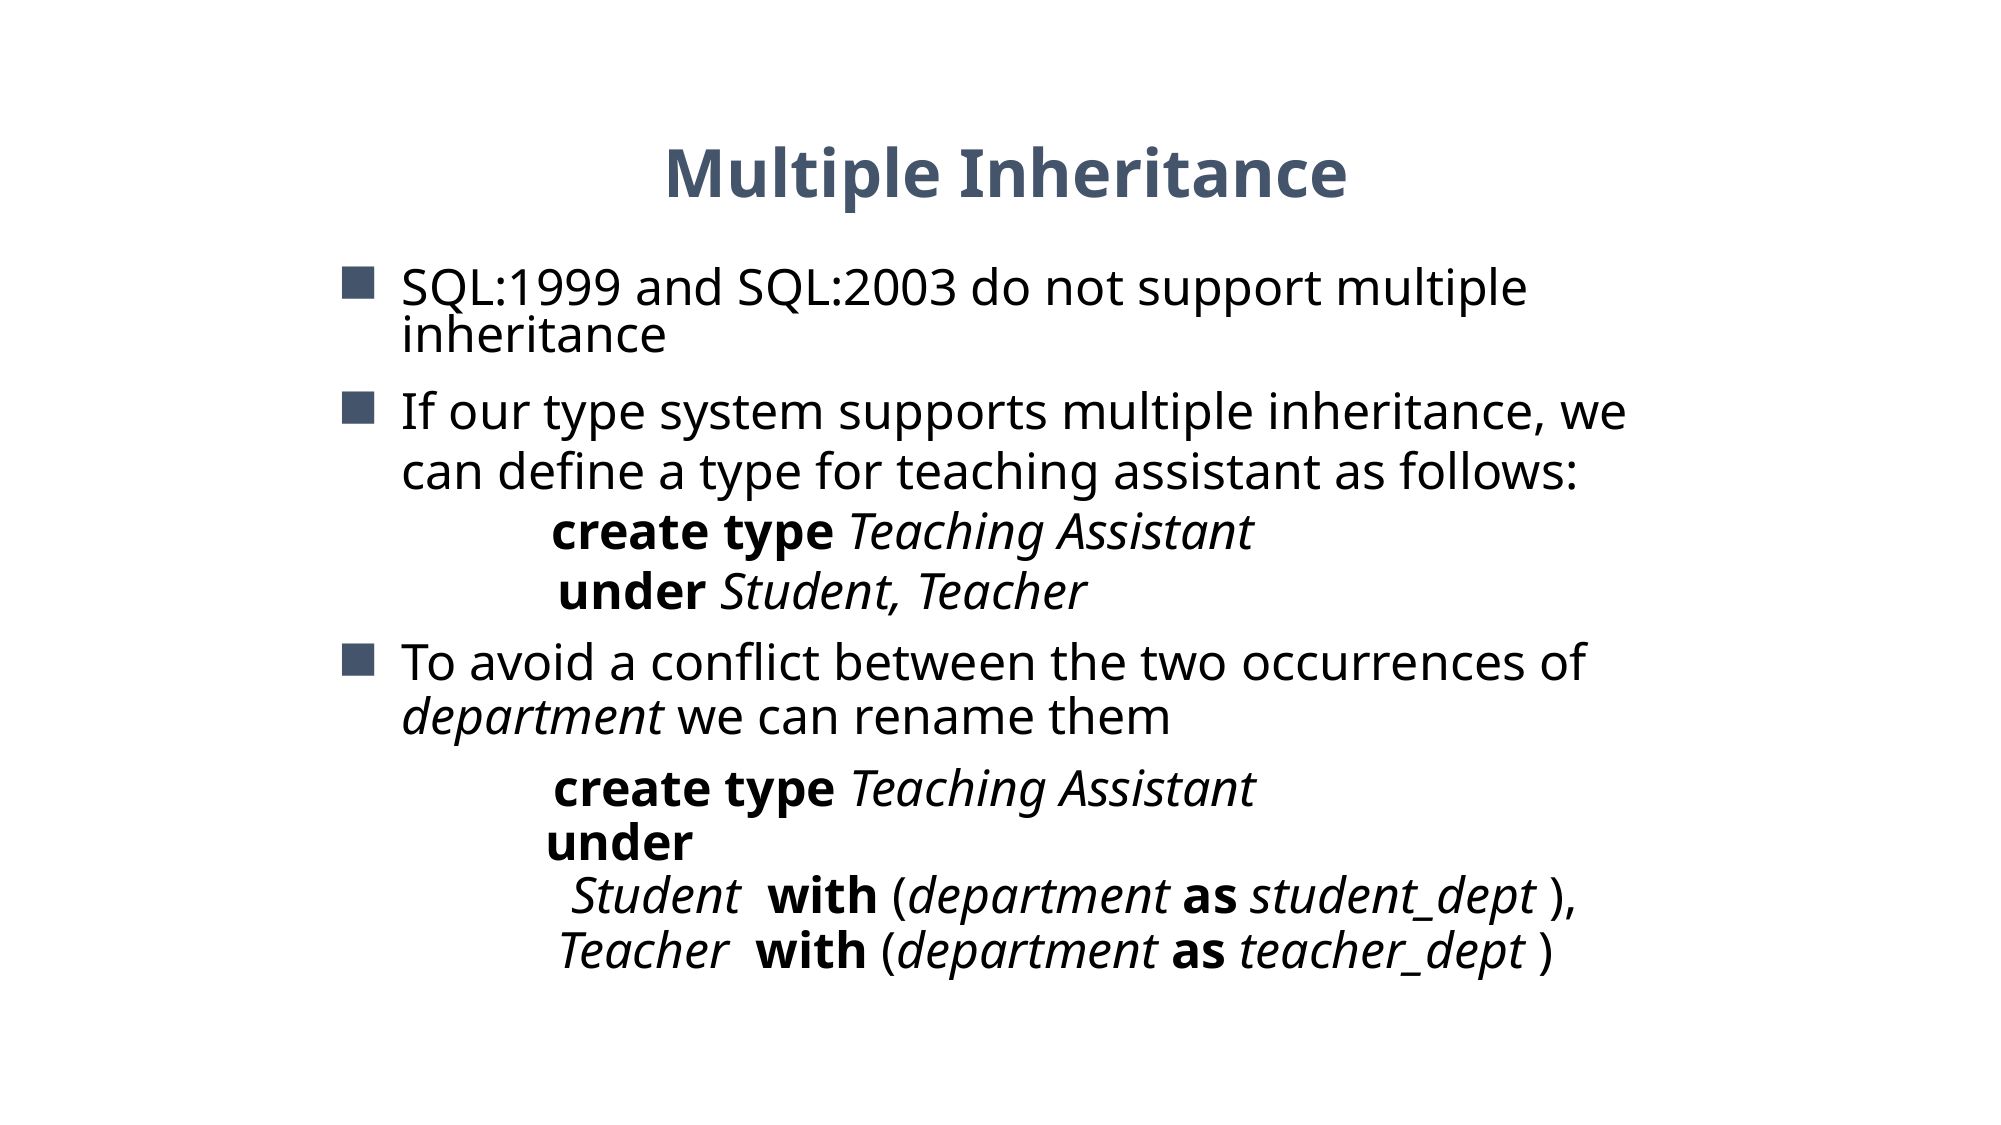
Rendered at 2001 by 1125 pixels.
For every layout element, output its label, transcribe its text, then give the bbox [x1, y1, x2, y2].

text_box SQL:1999 and SQL:2003 do not support multiple inheritance If our type system supports multiple inheritance, we can define a type for teaching assistant as follows: create type Teaching Assistant under Student, Teacher To avoid a conflict between the two occurrences of department we can rename them create type Teaching Assistant under Student with (department as student_dept ), Teacher with (department as teacher_dept ) [330, 259, 1646, 1007]
text_box Multiple Inheritance [344, 118, 1670, 219]
